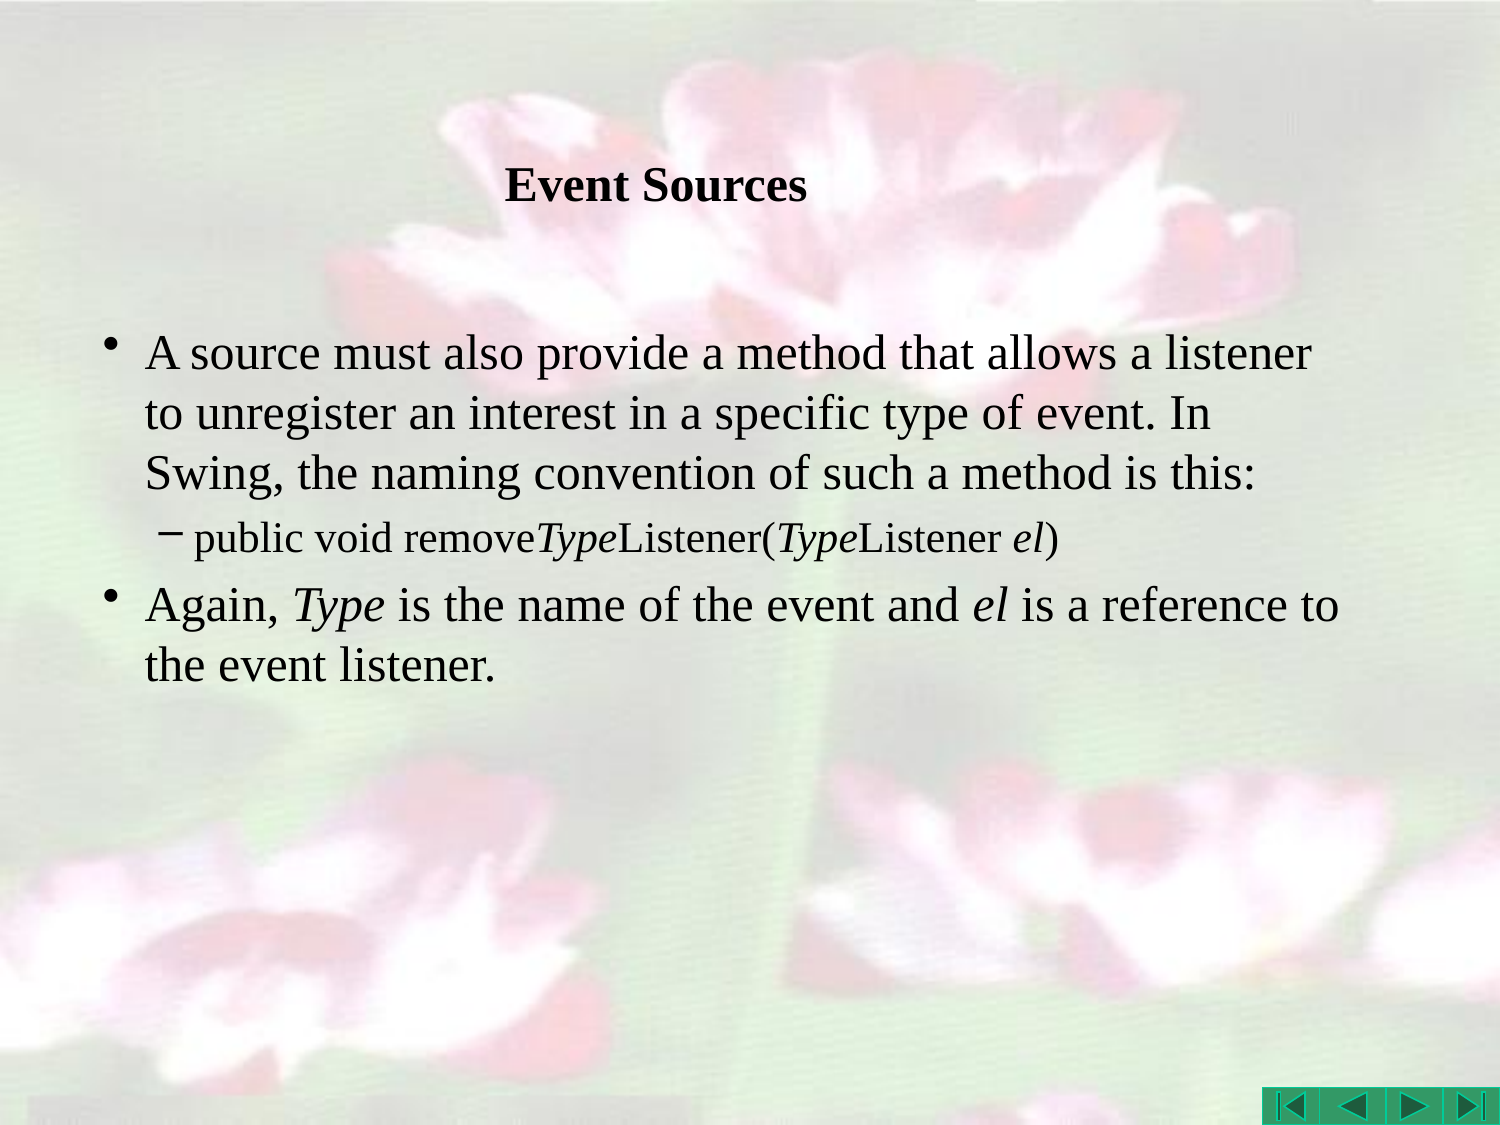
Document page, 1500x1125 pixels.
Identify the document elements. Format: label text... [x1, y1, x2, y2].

list A source must also provide a method that allows a listener to unregister an interest in a specific type of event. In Swing, the naming convention of such a method is this: public void removeTypeListener(TypeListener el) Again, Type is the name of the event and el is a reference to the event listener. [87, 312, 1363, 988]
picture [0, 0, 1500, 1125]
title Event Sources [112, 125, 1200, 238]
